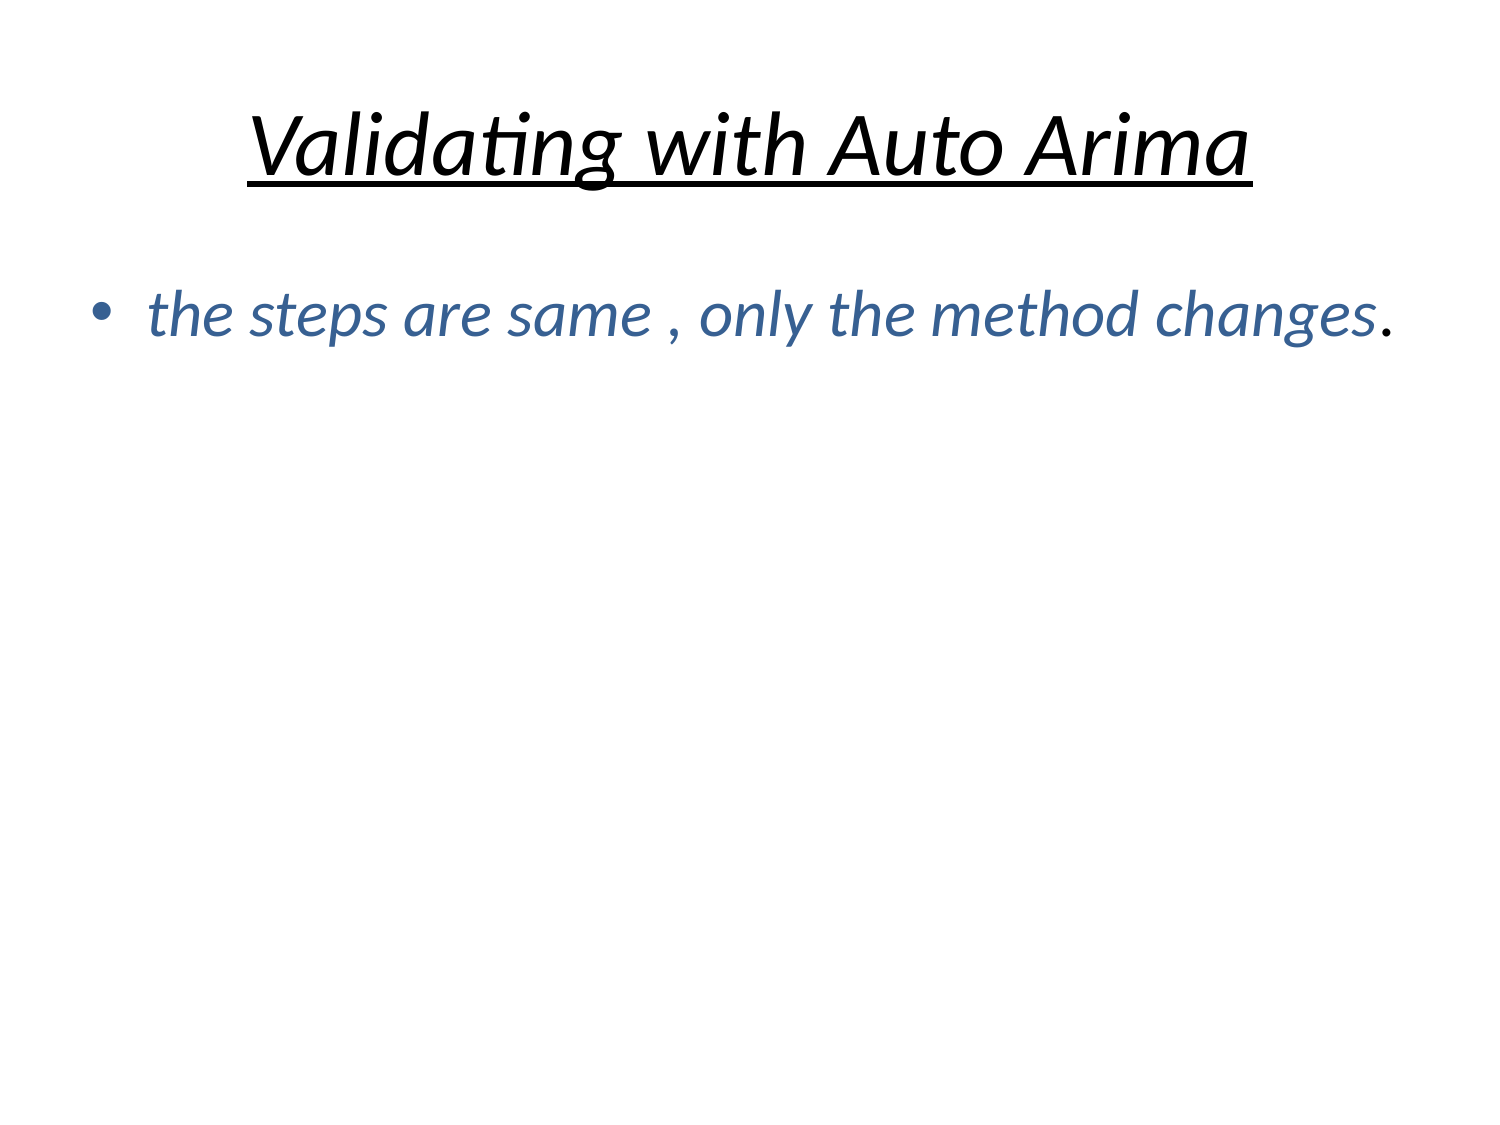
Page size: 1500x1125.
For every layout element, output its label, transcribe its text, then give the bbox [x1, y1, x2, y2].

list the steps are same , only the method changes. [75, 262, 1425, 1005]
title Validating with Auto Arima [75, 45, 1425, 233]
